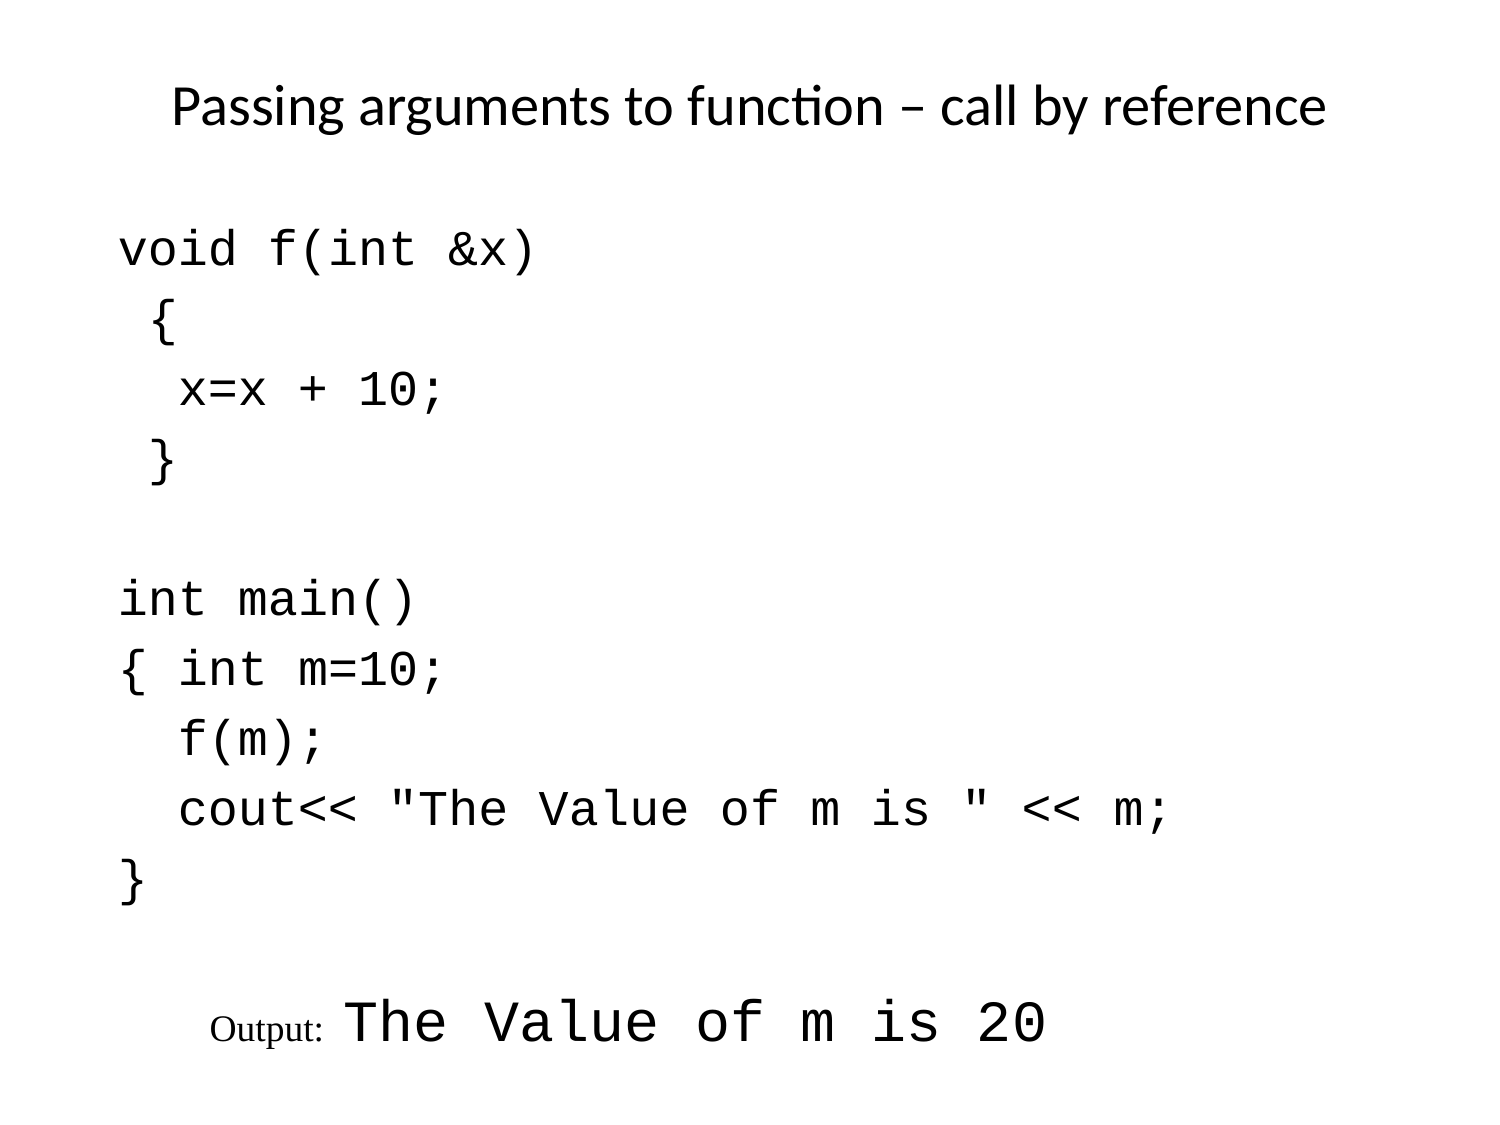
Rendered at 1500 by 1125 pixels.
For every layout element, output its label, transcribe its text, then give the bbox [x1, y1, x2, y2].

title Passing arguments to function – call by reference [103, 59, 1397, 197]
list void f(int &x) { x=x + 10; } int main() { int m=10; f(m); cout<< "The Value of m is " << m; } [103, 208, 1397, 922]
text_box Output: The Value of m is 20 [194, 975, 1223, 1061]
